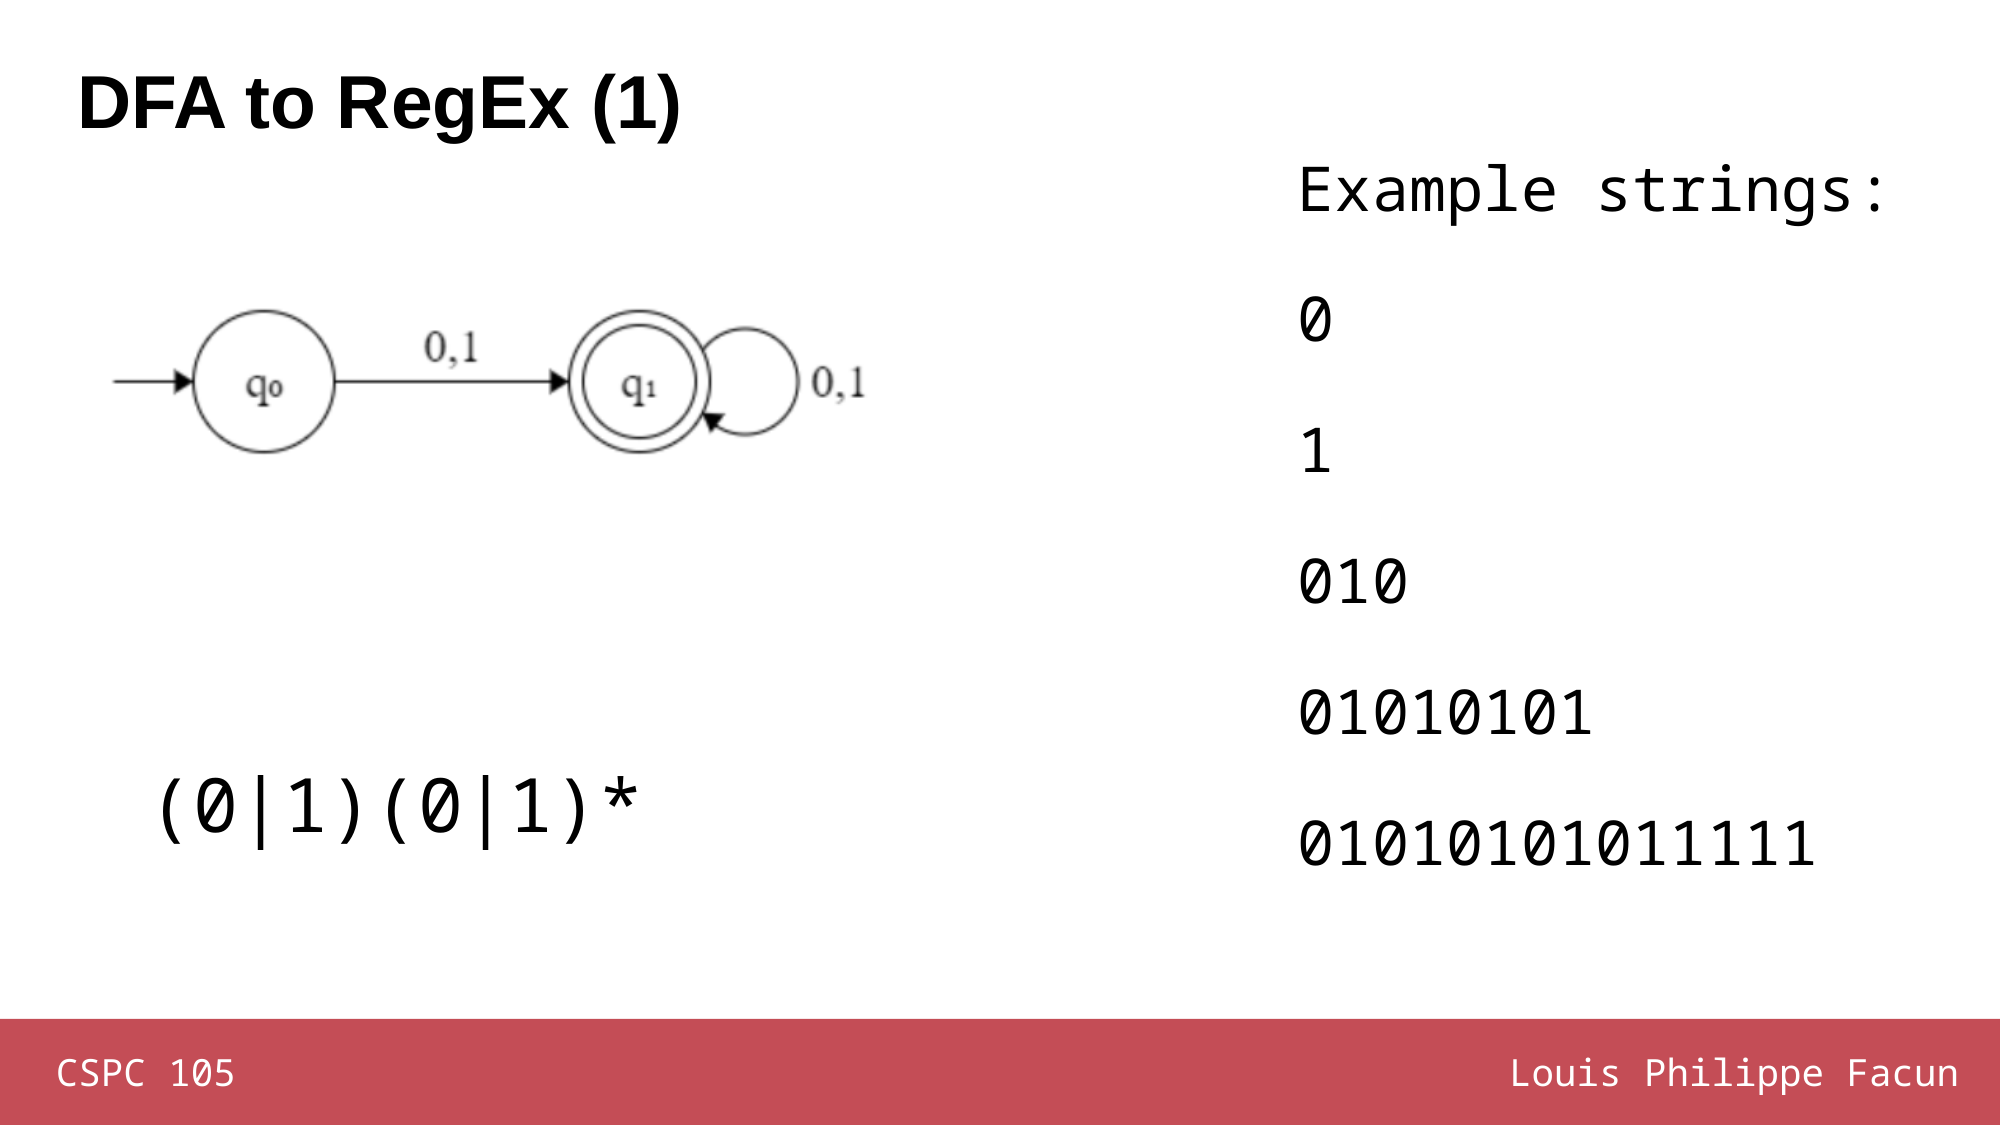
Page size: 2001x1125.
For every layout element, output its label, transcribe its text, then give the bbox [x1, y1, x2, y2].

list (0|1)(0|1)* [133, 704, 768, 881]
text_box CSPC 105 [41, 1041, 572, 1102]
title DFA to RegEx (1) [62, 60, 1942, 149]
text_box Example strings: 0 1 010 01010101 01010101011111 [1282, 104, 1938, 894]
text_box [0, 1018, 2000, 1125]
text_box Louis Philippe Facun [1443, 1041, 1974, 1102]
picture [62, 171, 943, 567]
